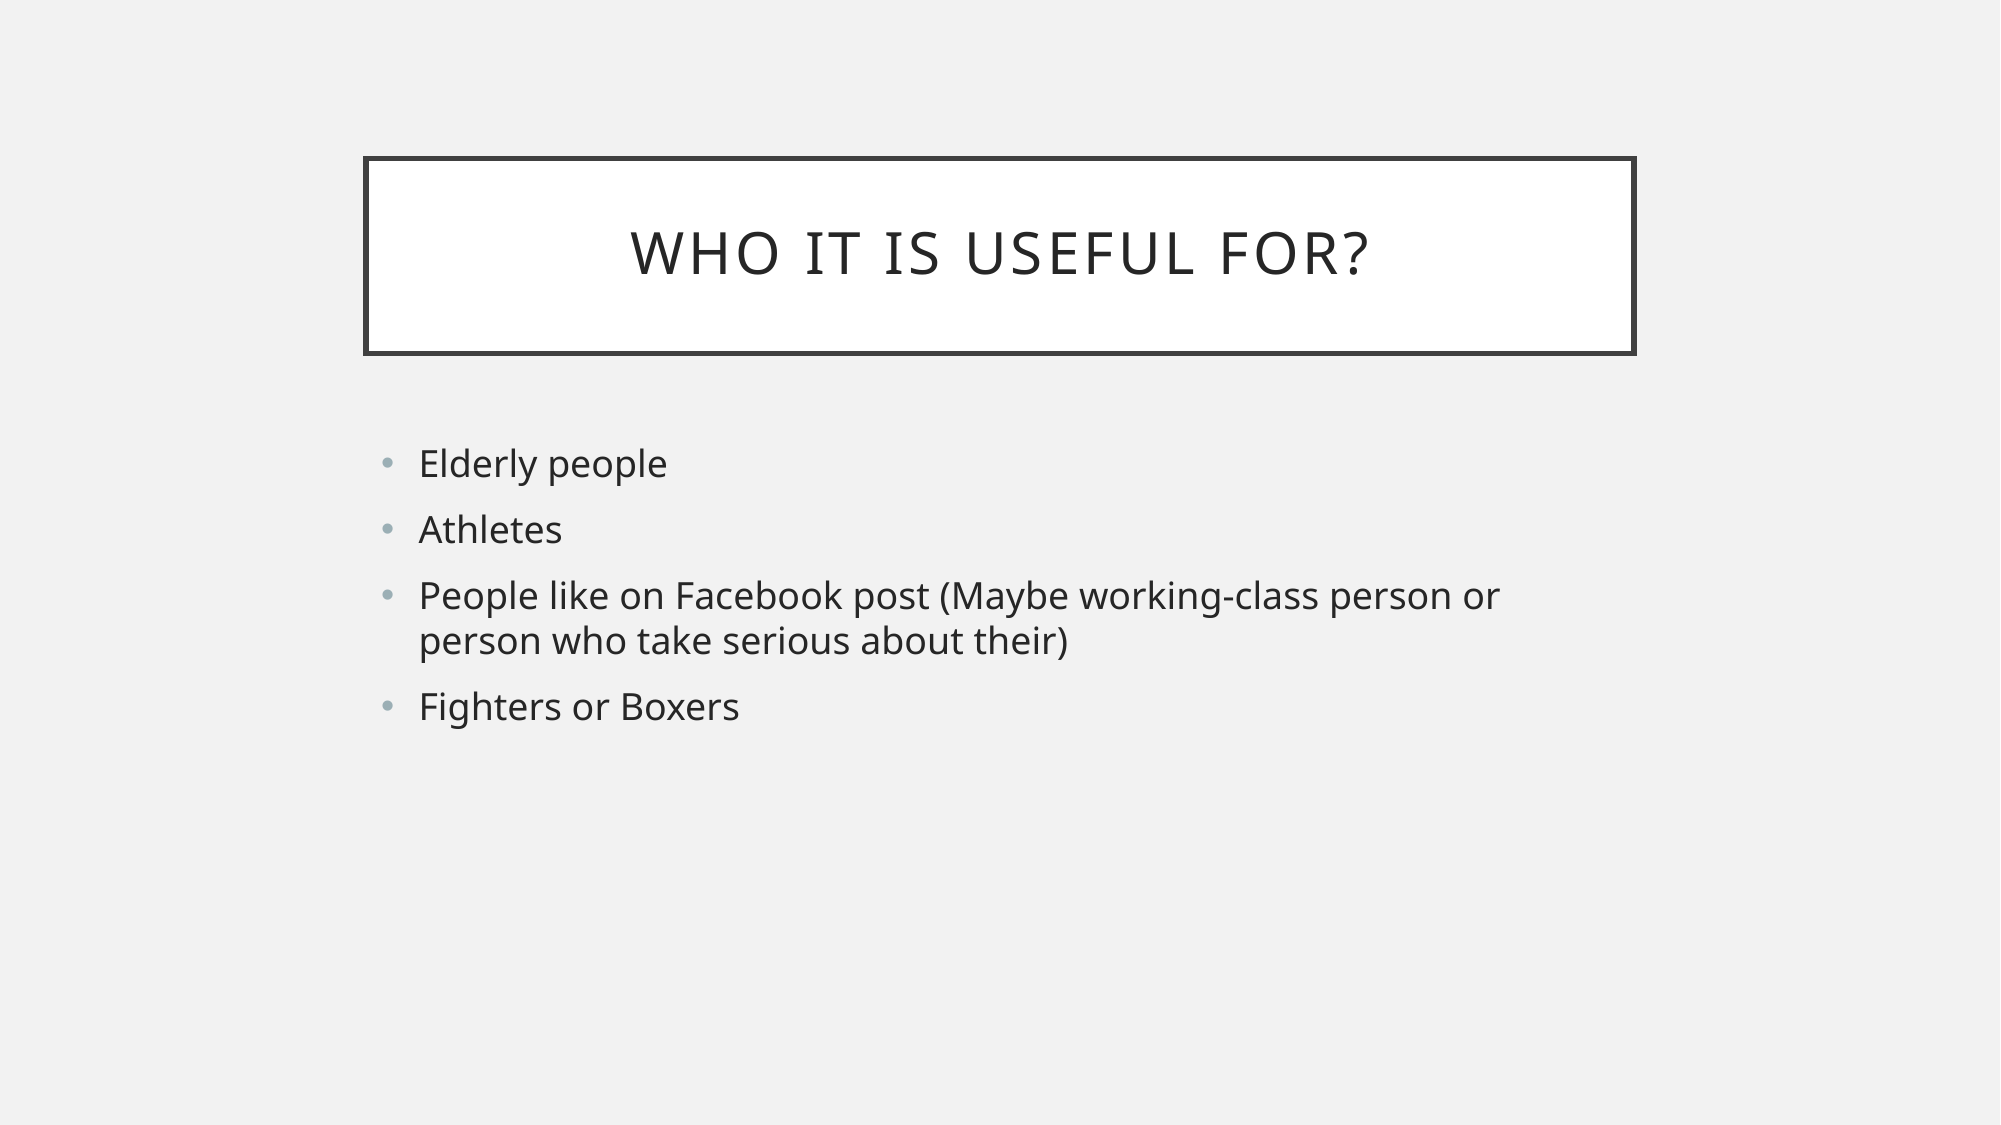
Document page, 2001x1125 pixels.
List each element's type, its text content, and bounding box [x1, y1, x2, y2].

list Elderly people Athletes People like on Facebook post (Maybe working-class person or person who take serious about their) Fighters or Boxers [366, 432, 1634, 942]
title Who it is useful for? [363, 156, 1637, 356]
